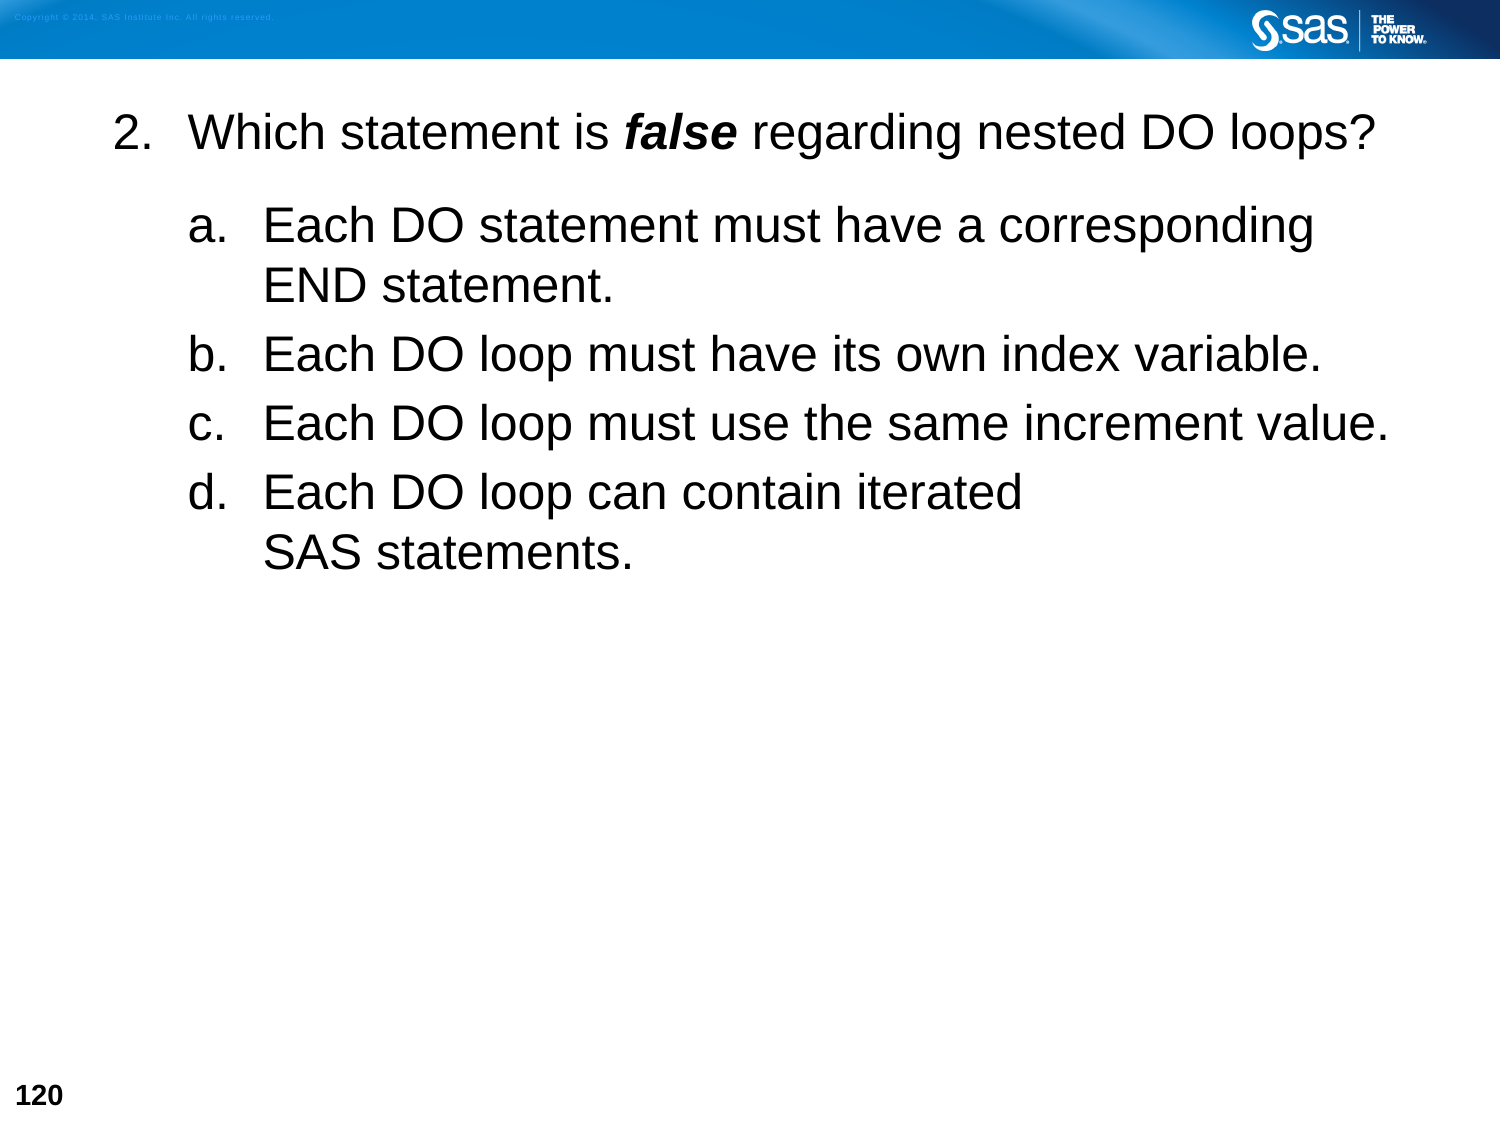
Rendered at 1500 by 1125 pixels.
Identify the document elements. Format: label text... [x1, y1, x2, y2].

list Which statement is false regarding nested DO loops? Each DO statement must have a corresponding END statement. Each DO loop must have its own index variable. Each DO loop must use the same increment value. Each DO loop can contain iterated SAS statements. [112, 99, 1400, 800]
picture [0, 0, 1500, 59]
